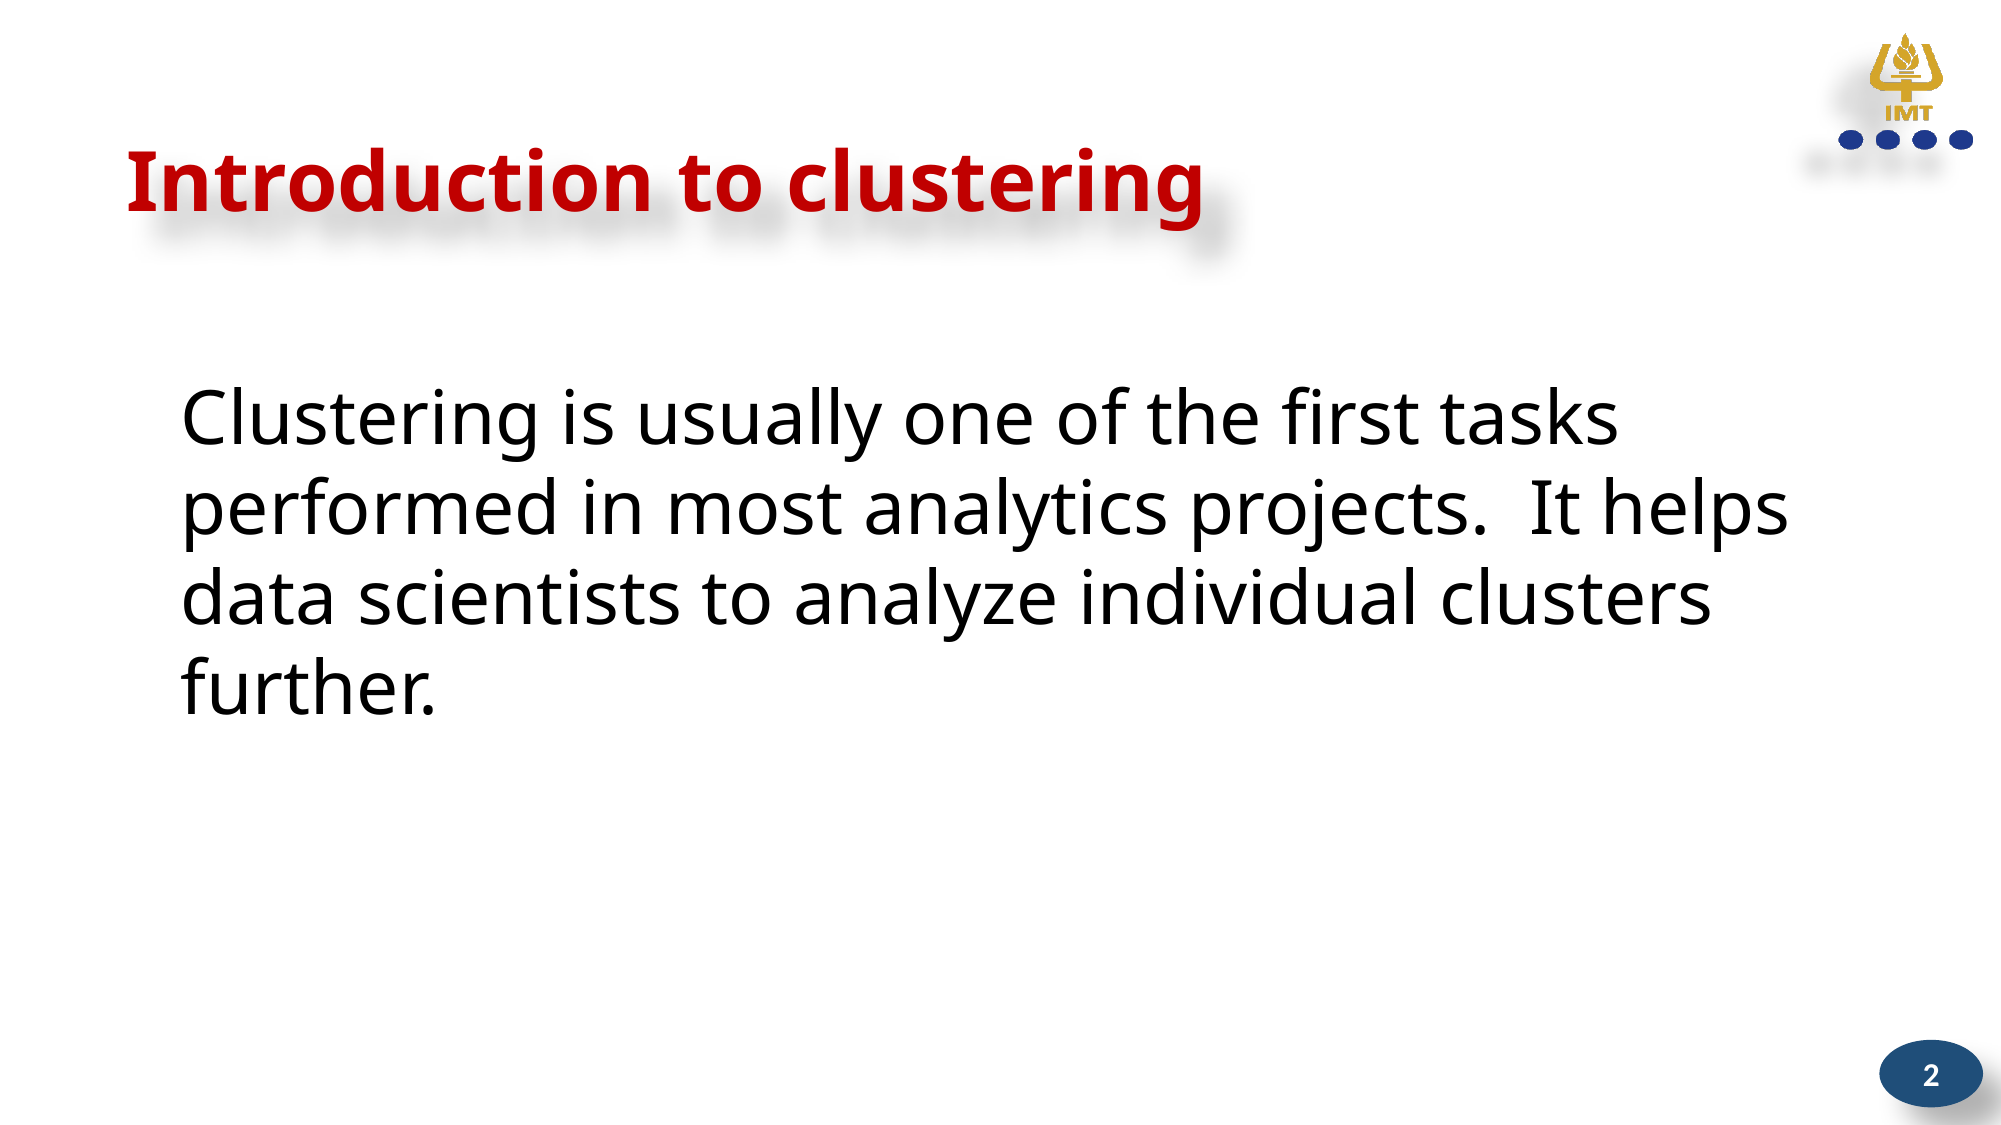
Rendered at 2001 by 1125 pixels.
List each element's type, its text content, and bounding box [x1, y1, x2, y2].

picture [1838, 33, 1973, 150]
title Introduction to clustering [112, 125, 1880, 245]
list Clustering is usually one of the first tasks performed in most analytics projects. It helps data scientists to analyze individual clusters further. [166, 362, 1884, 725]
